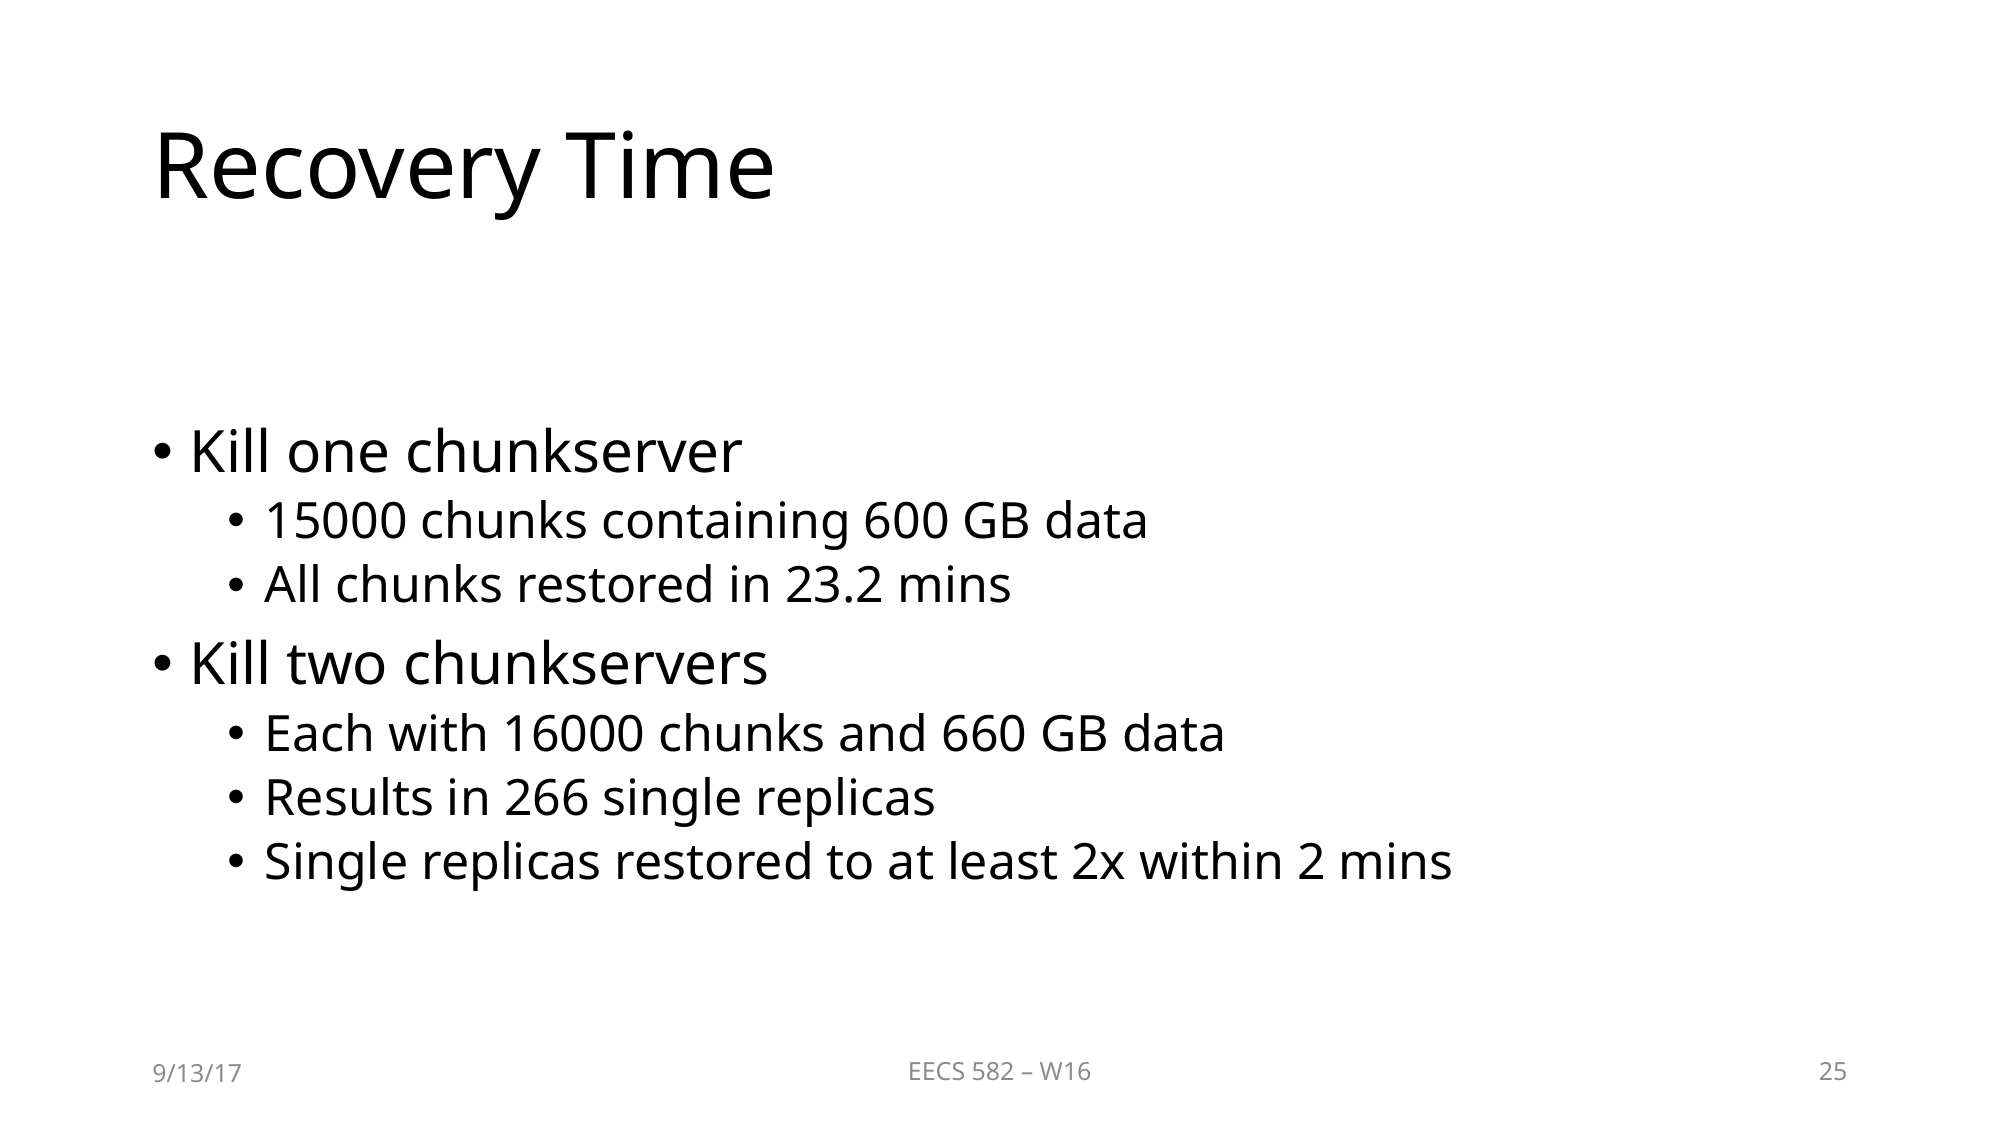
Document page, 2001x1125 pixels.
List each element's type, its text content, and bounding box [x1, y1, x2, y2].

footer EECS 582 – W16 [662, 1042, 1338, 1103]
list Kill one chunkserver 15000 chunks containing 600 GB data All chunks restored in 23.2 mins Kill two chunkservers Each with 16000 chunks and 660 GB data Results in 266 single replicas Single replicas restored to at least 2x within 2 mins [137, 299, 1863, 1014]
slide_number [137, 1042, 588, 1103]
slide_number 25 [1412, 1042, 1863, 1103]
title Recovery Time [137, 59, 1863, 278]
